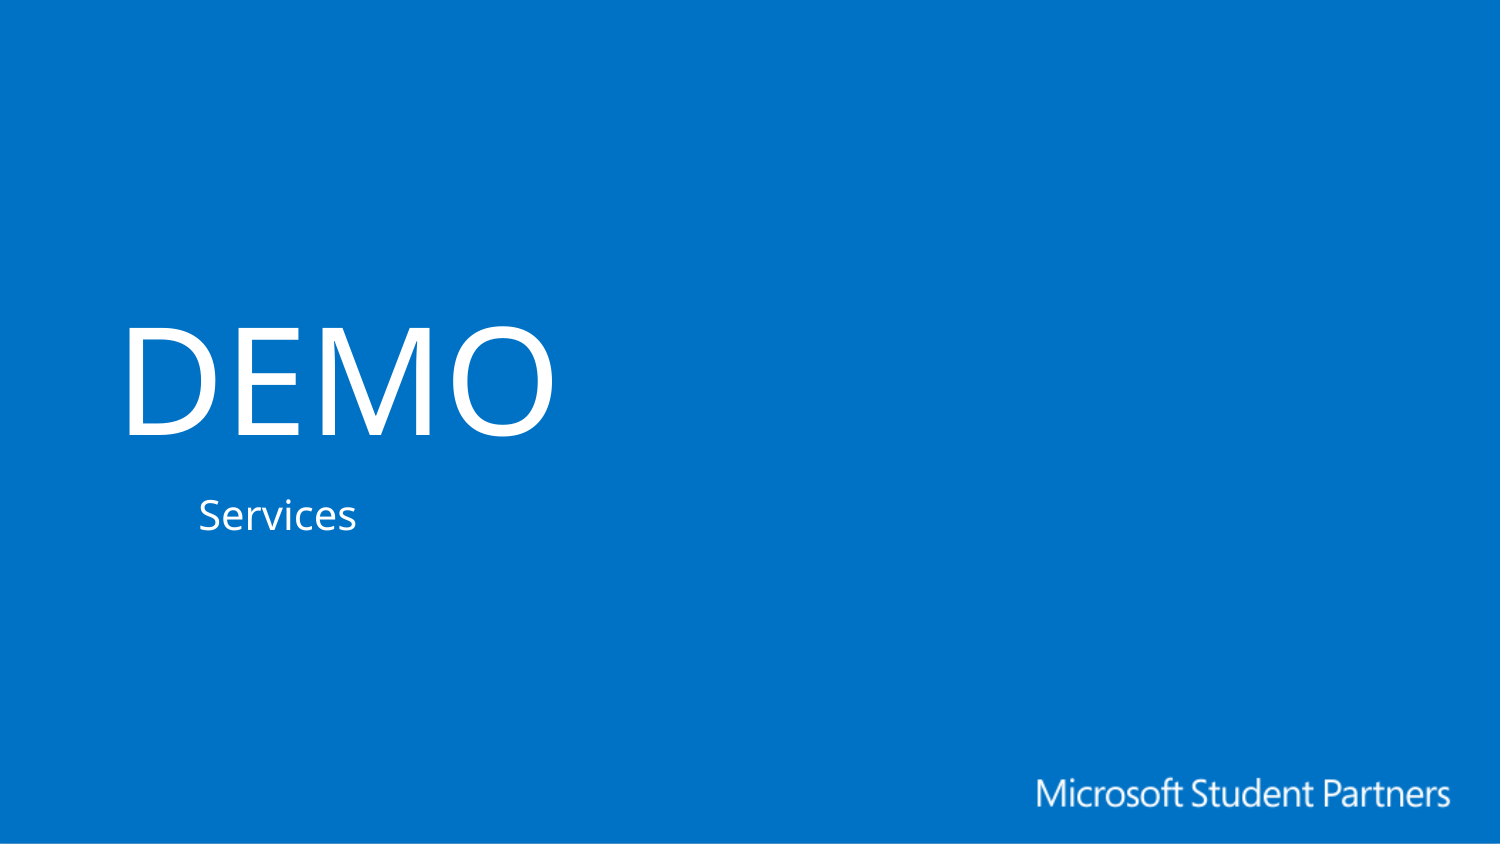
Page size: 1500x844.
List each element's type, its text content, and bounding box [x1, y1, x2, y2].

list Services [183, 495, 1385, 547]
title DEMO [100, 313, 1385, 494]
picture [988, 741, 1500, 844]
